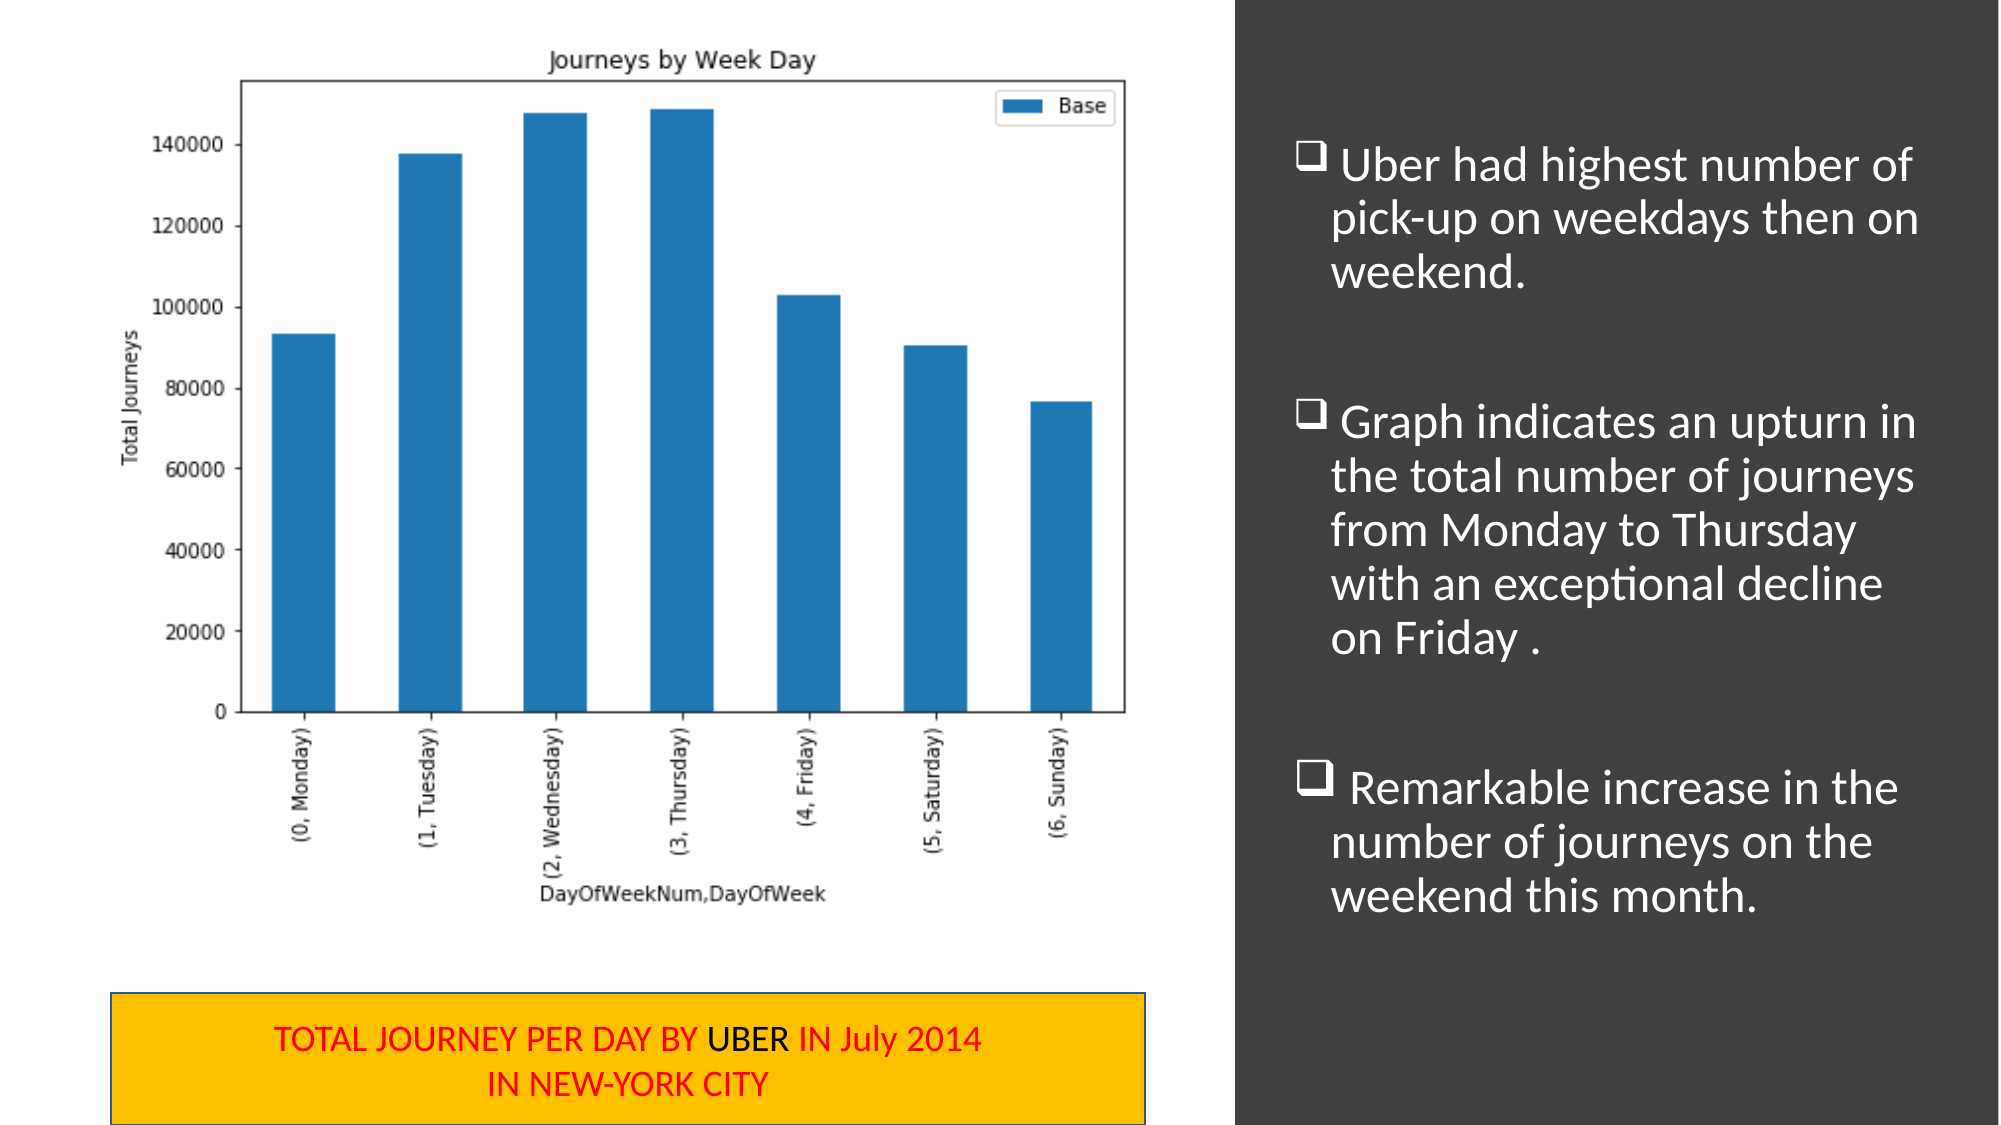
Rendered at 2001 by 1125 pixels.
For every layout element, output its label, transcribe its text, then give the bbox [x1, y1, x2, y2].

text_box [1235, 0, 1999, 1125]
text_box TOTAL JOURNEY PER DAY BY UBER IN July 2014 IN NEW-YORK CITY [110, 992, 1146, 1125]
list Uber had highest number of pick-up on weekdays then on weekend. Graph indicates an upturn in the total number of journeys from Monday to Thursday with an exceptional decline on Friday . Remarkable increase in the number of journeys on the weekend this month. [1278, 59, 1941, 1079]
picture [110, 36, 1146, 919]
